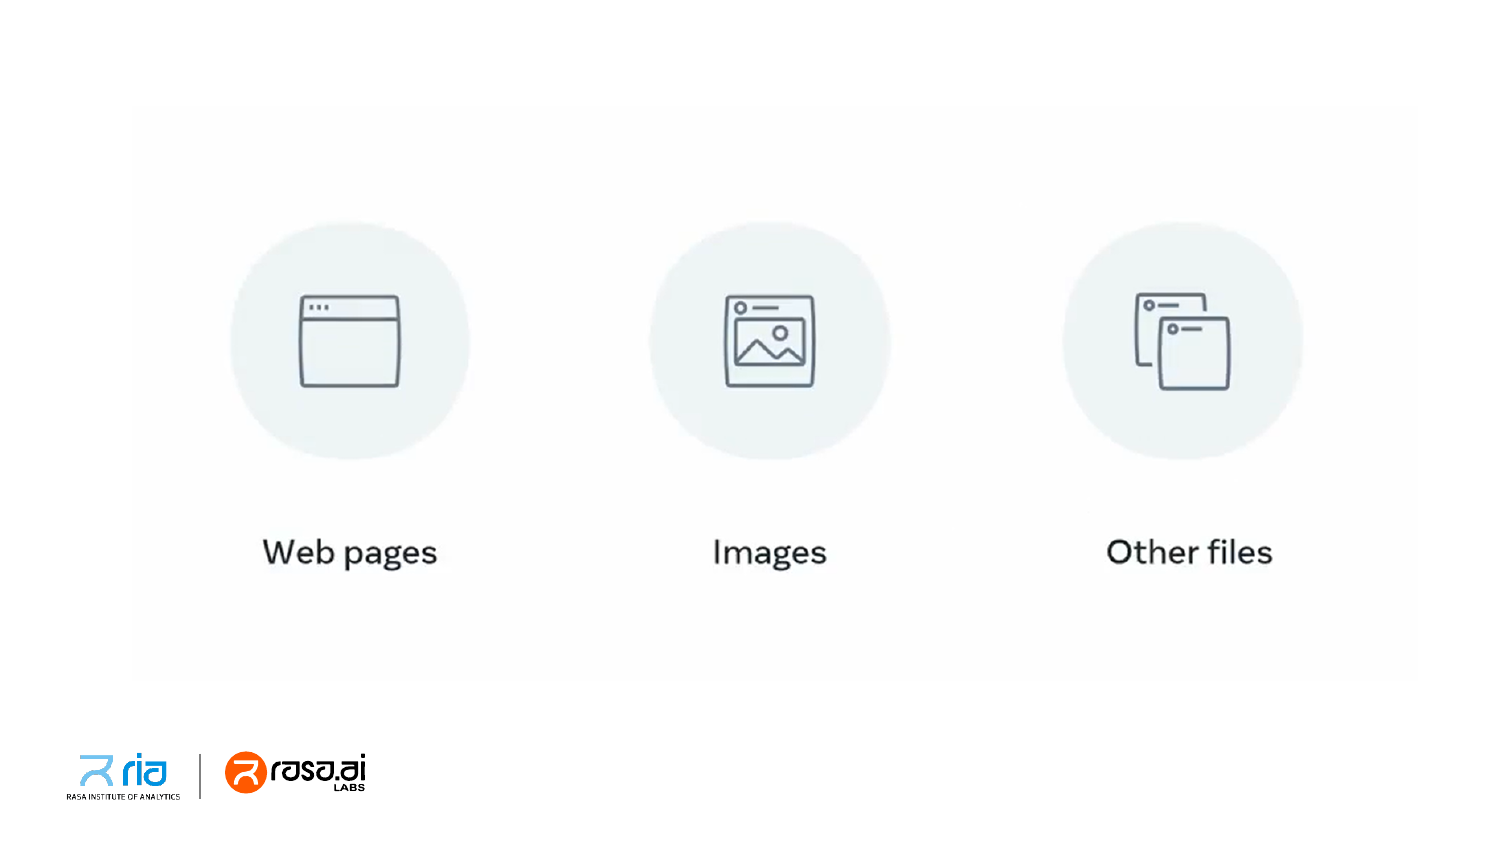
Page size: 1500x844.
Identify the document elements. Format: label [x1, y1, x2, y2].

picture [58, 744, 188, 808]
picture [131, 106, 1418, 681]
